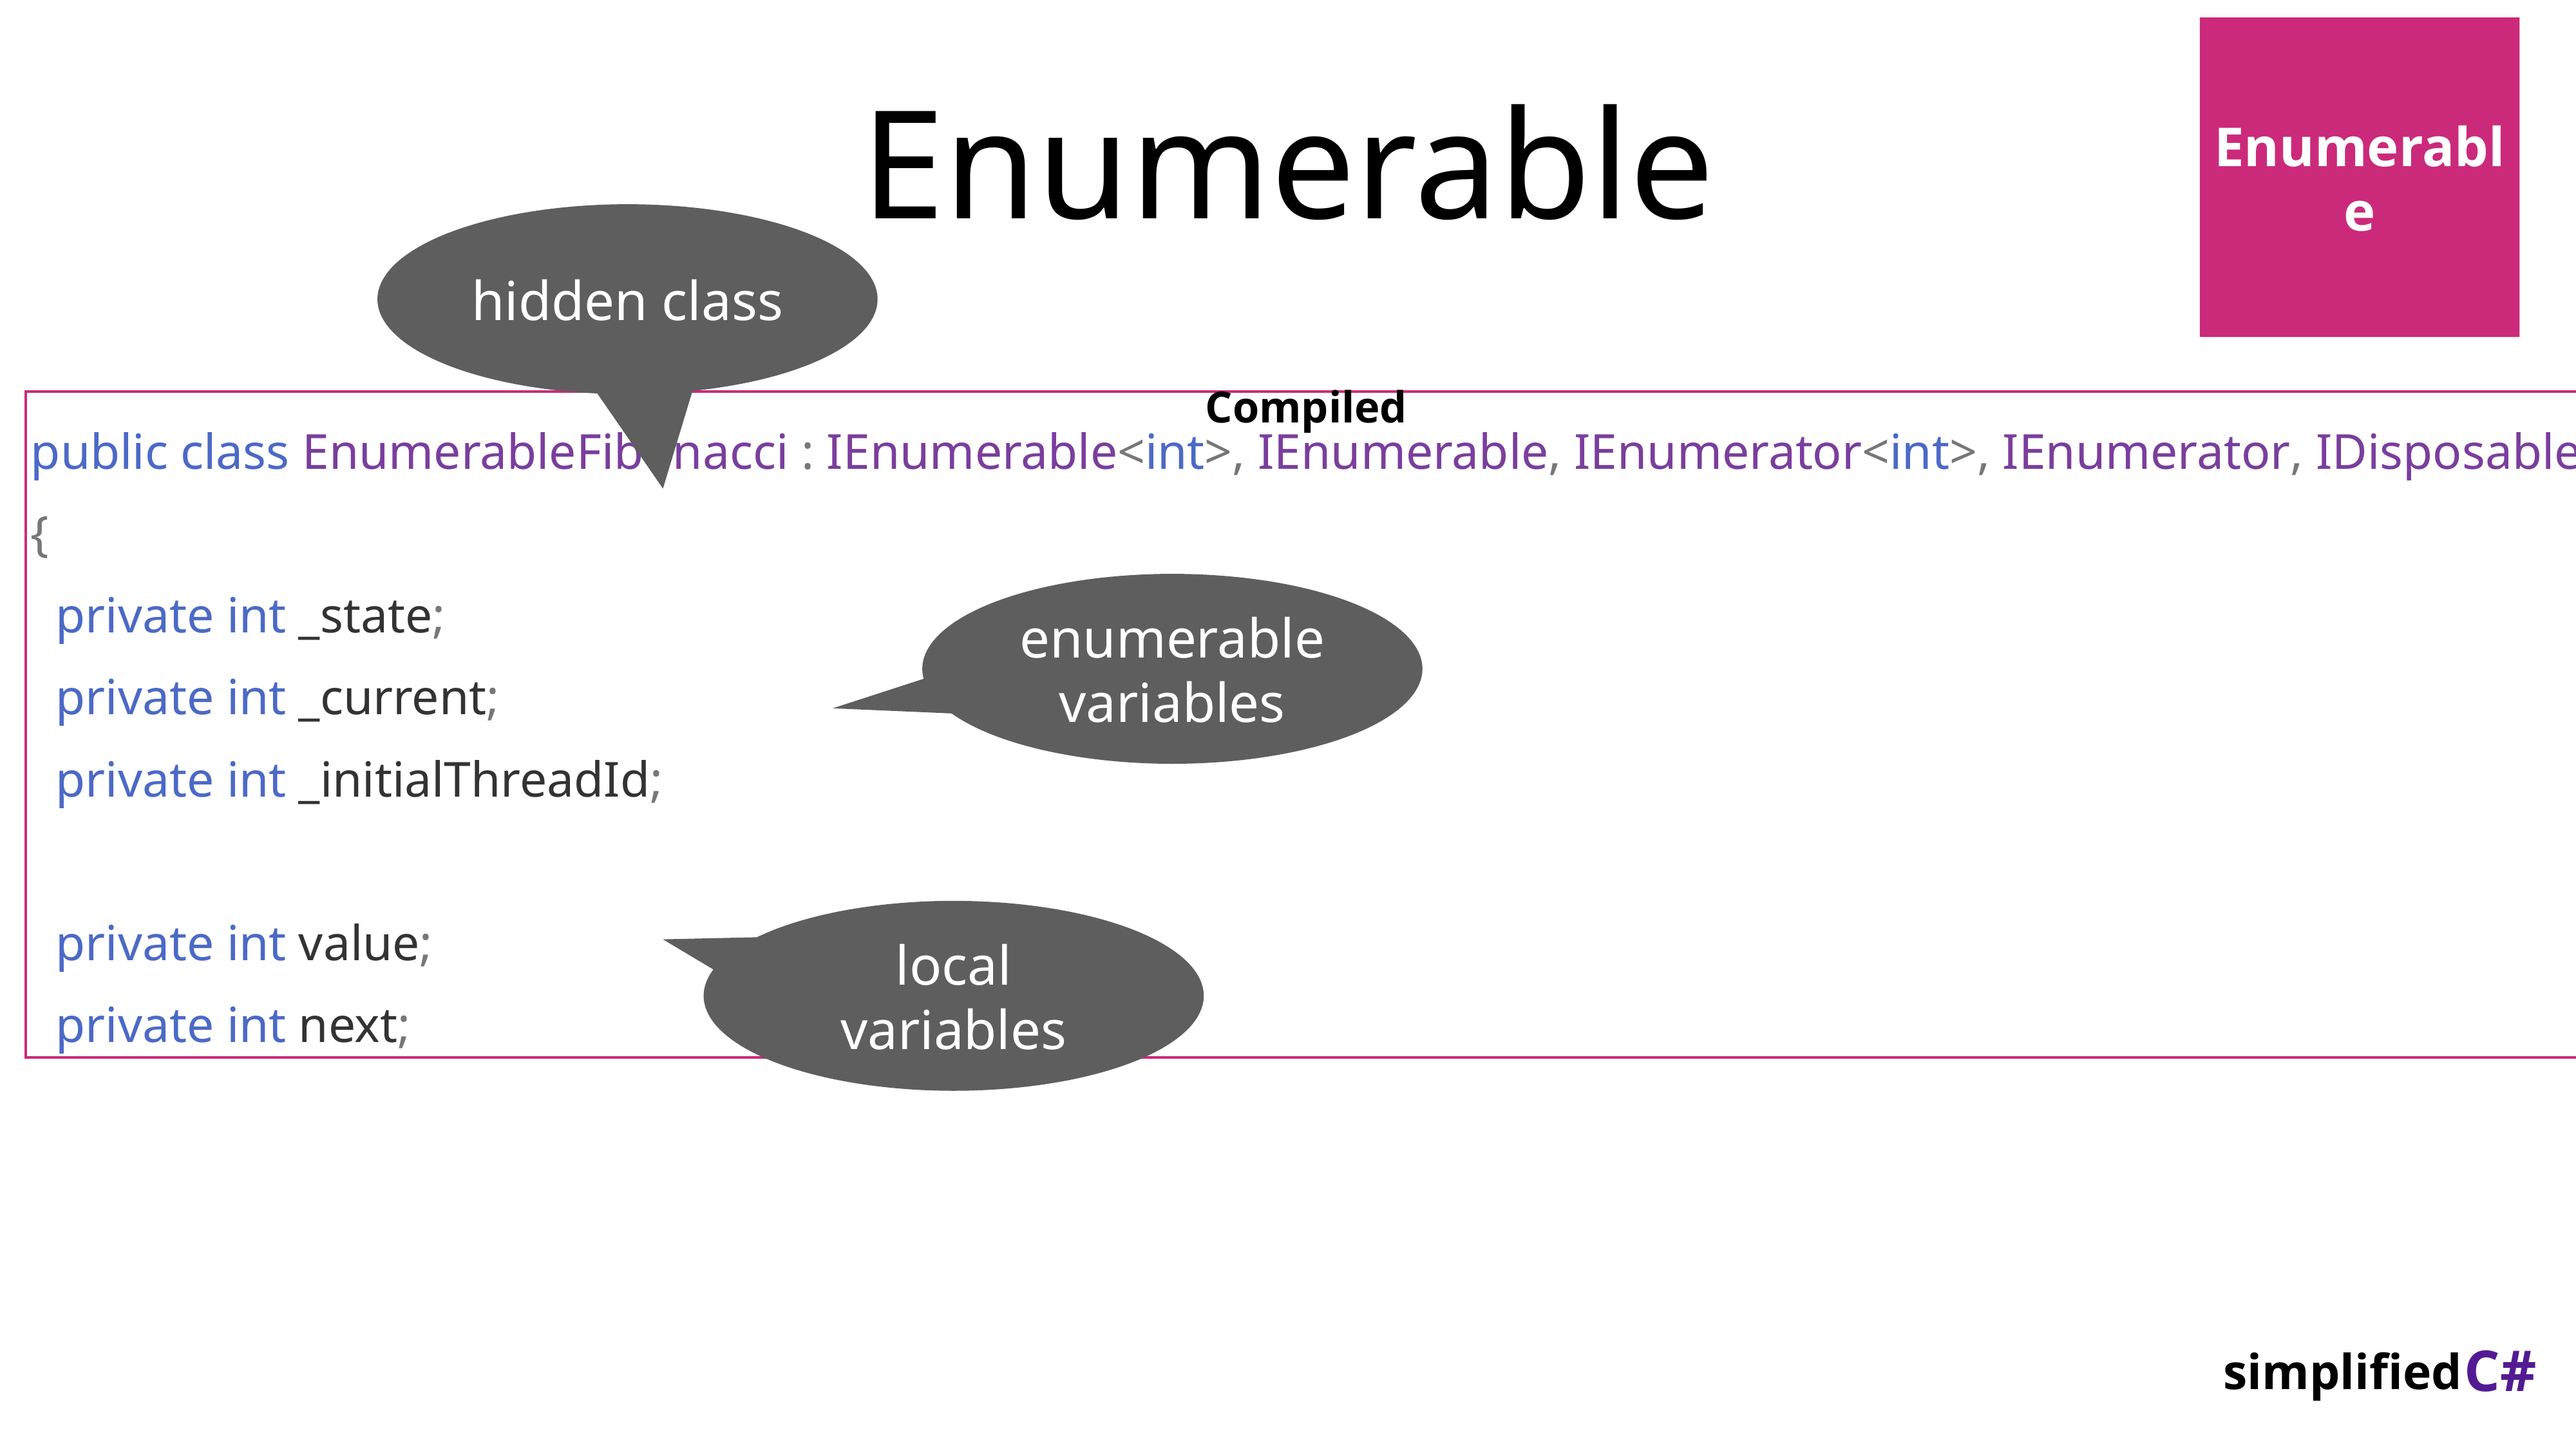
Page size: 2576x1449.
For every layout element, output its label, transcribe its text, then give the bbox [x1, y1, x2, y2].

text_box C# [2459, 1329, 2543, 1408]
text_box simplified [2217, 1336, 2468, 1405]
text_box hidden class [377, 204, 878, 489]
text_box Enumerable [2199, 17, 2520, 337]
text_box enumerable variables [833, 574, 1423, 764]
title Enumerable [178, 37, 2199, 279]
text_box Compiled [1200, 374, 1413, 437]
text_box public class EnumerableFibonacci : IEnumerable<int>, IEnumerable, IEnumerator<int>, IEnumerator, IDisposable { private int _state; private int _current; private int _initialThreadId; private int value; private int next; [29, 392, 2576, 1057]
text_box local variables [663, 900, 1204, 1091]
